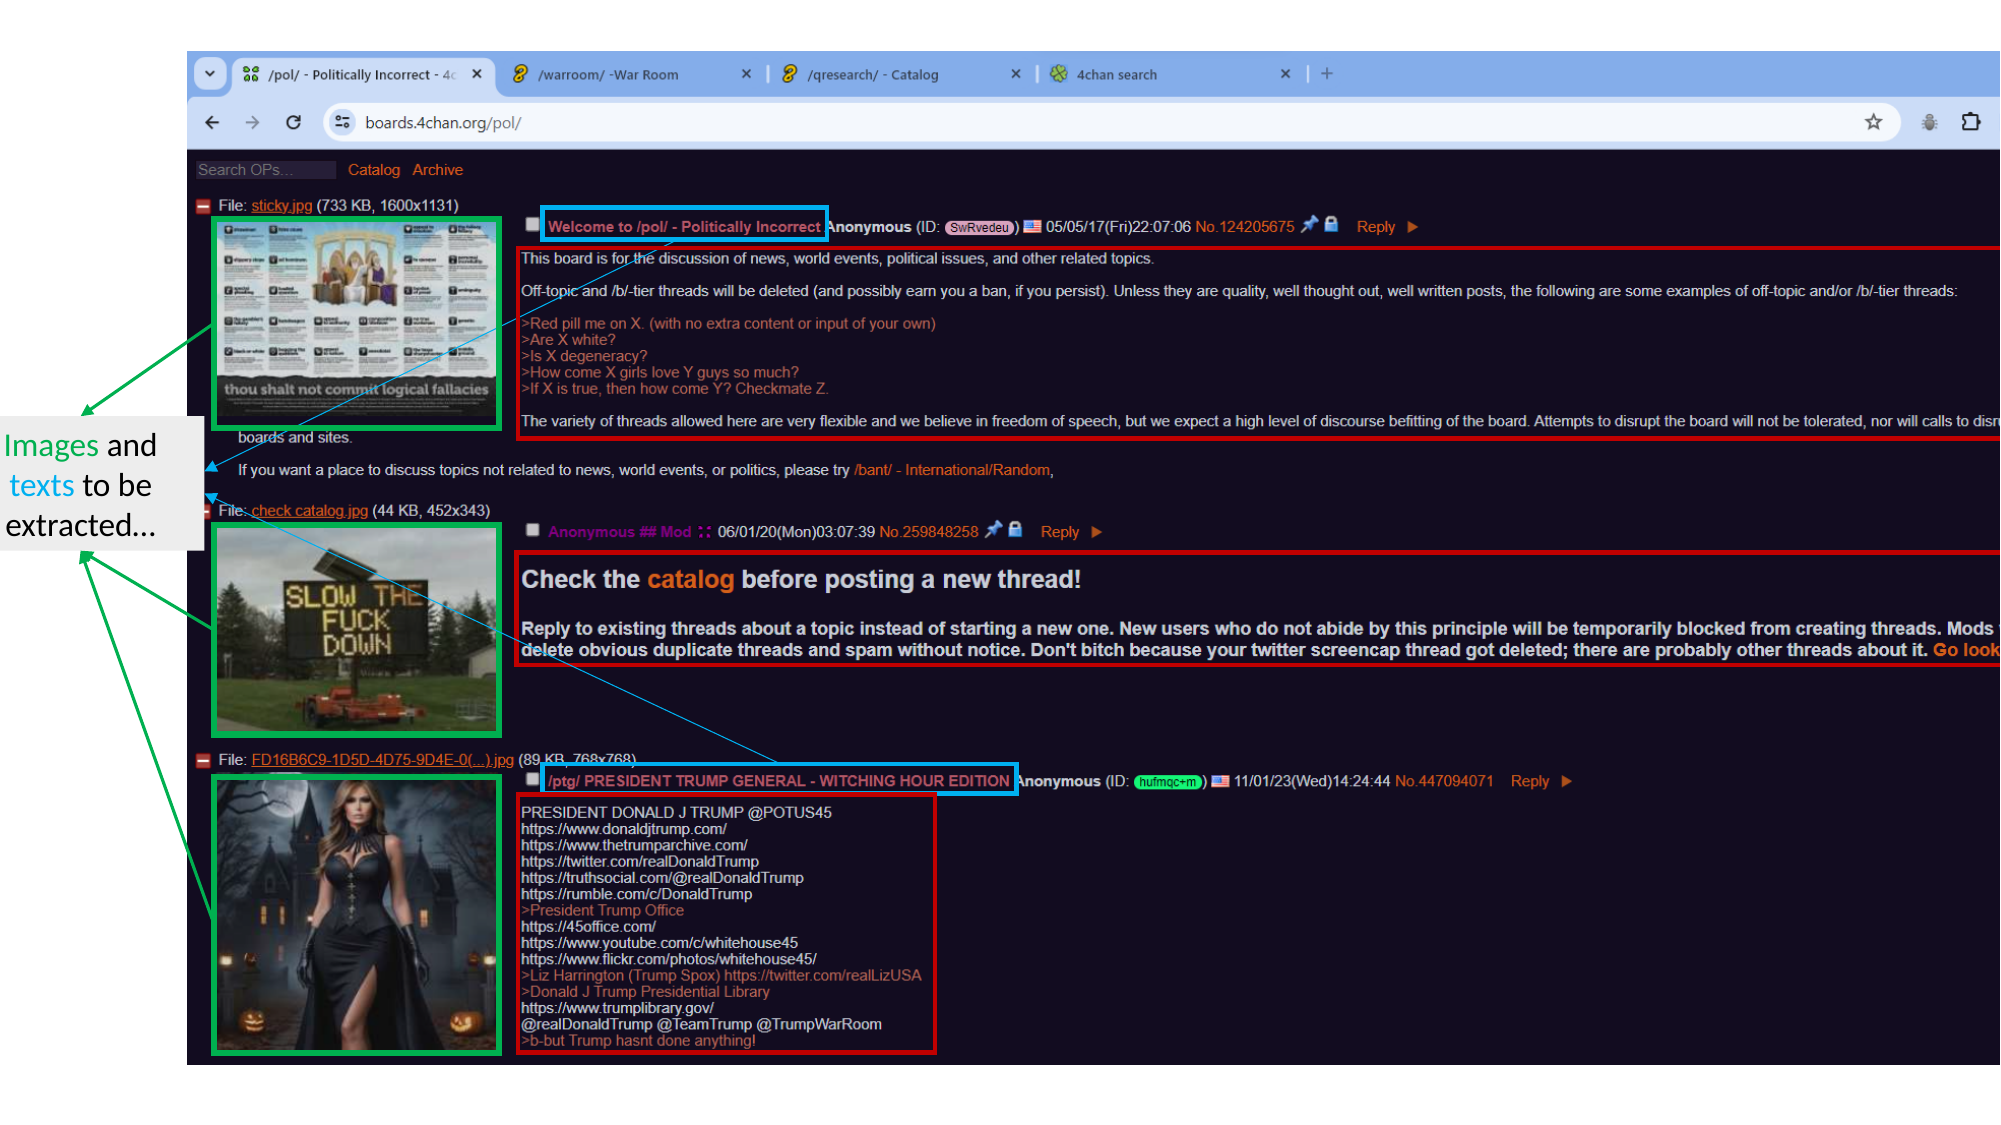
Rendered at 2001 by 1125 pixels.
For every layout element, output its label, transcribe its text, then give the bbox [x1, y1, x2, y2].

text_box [80, 552, 214, 924]
picture [187, 51, 2000, 1065]
picture [546, 767, 1013, 790]
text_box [80, 323, 214, 417]
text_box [204, 240, 676, 472]
picture [546, 211, 824, 236]
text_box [204, 493, 780, 764]
text_box Images and texts to be extracted… [0, 416, 187, 551]
